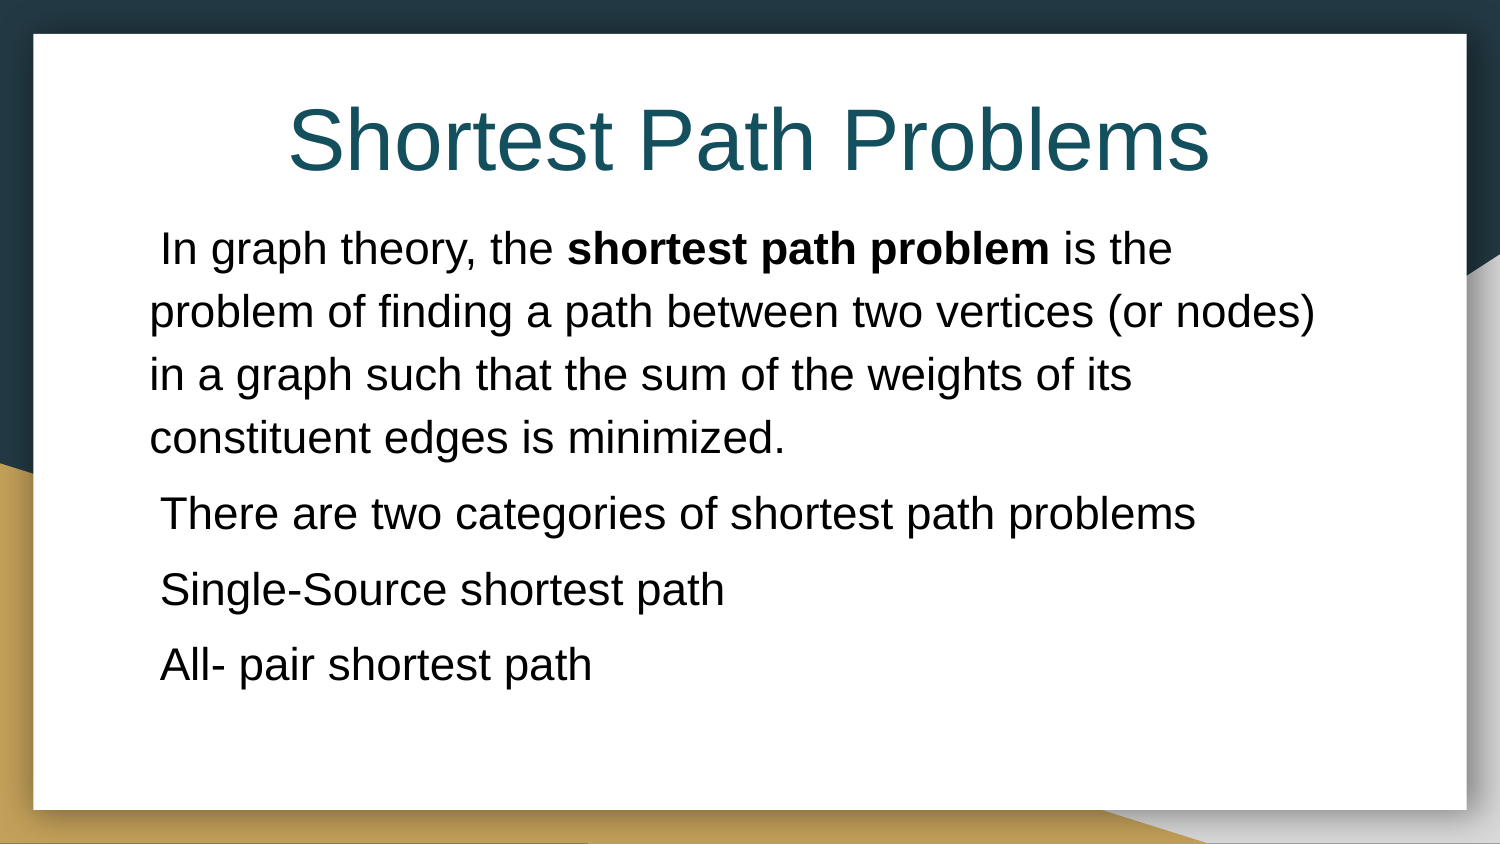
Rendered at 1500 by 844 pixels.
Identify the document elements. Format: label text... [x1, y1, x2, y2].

list  In graph theory, the shortest path problem is the problem of finding a path between two vertices (or nodes) in a graph such that the sum of the weights of its constituent edges is minimized.  There are two categories of shortest path problems  Single-Source shortest path  All- pair shortest path [134, 195, 1366, 729]
title Shortest Path Problems [134, 68, 1366, 195]
